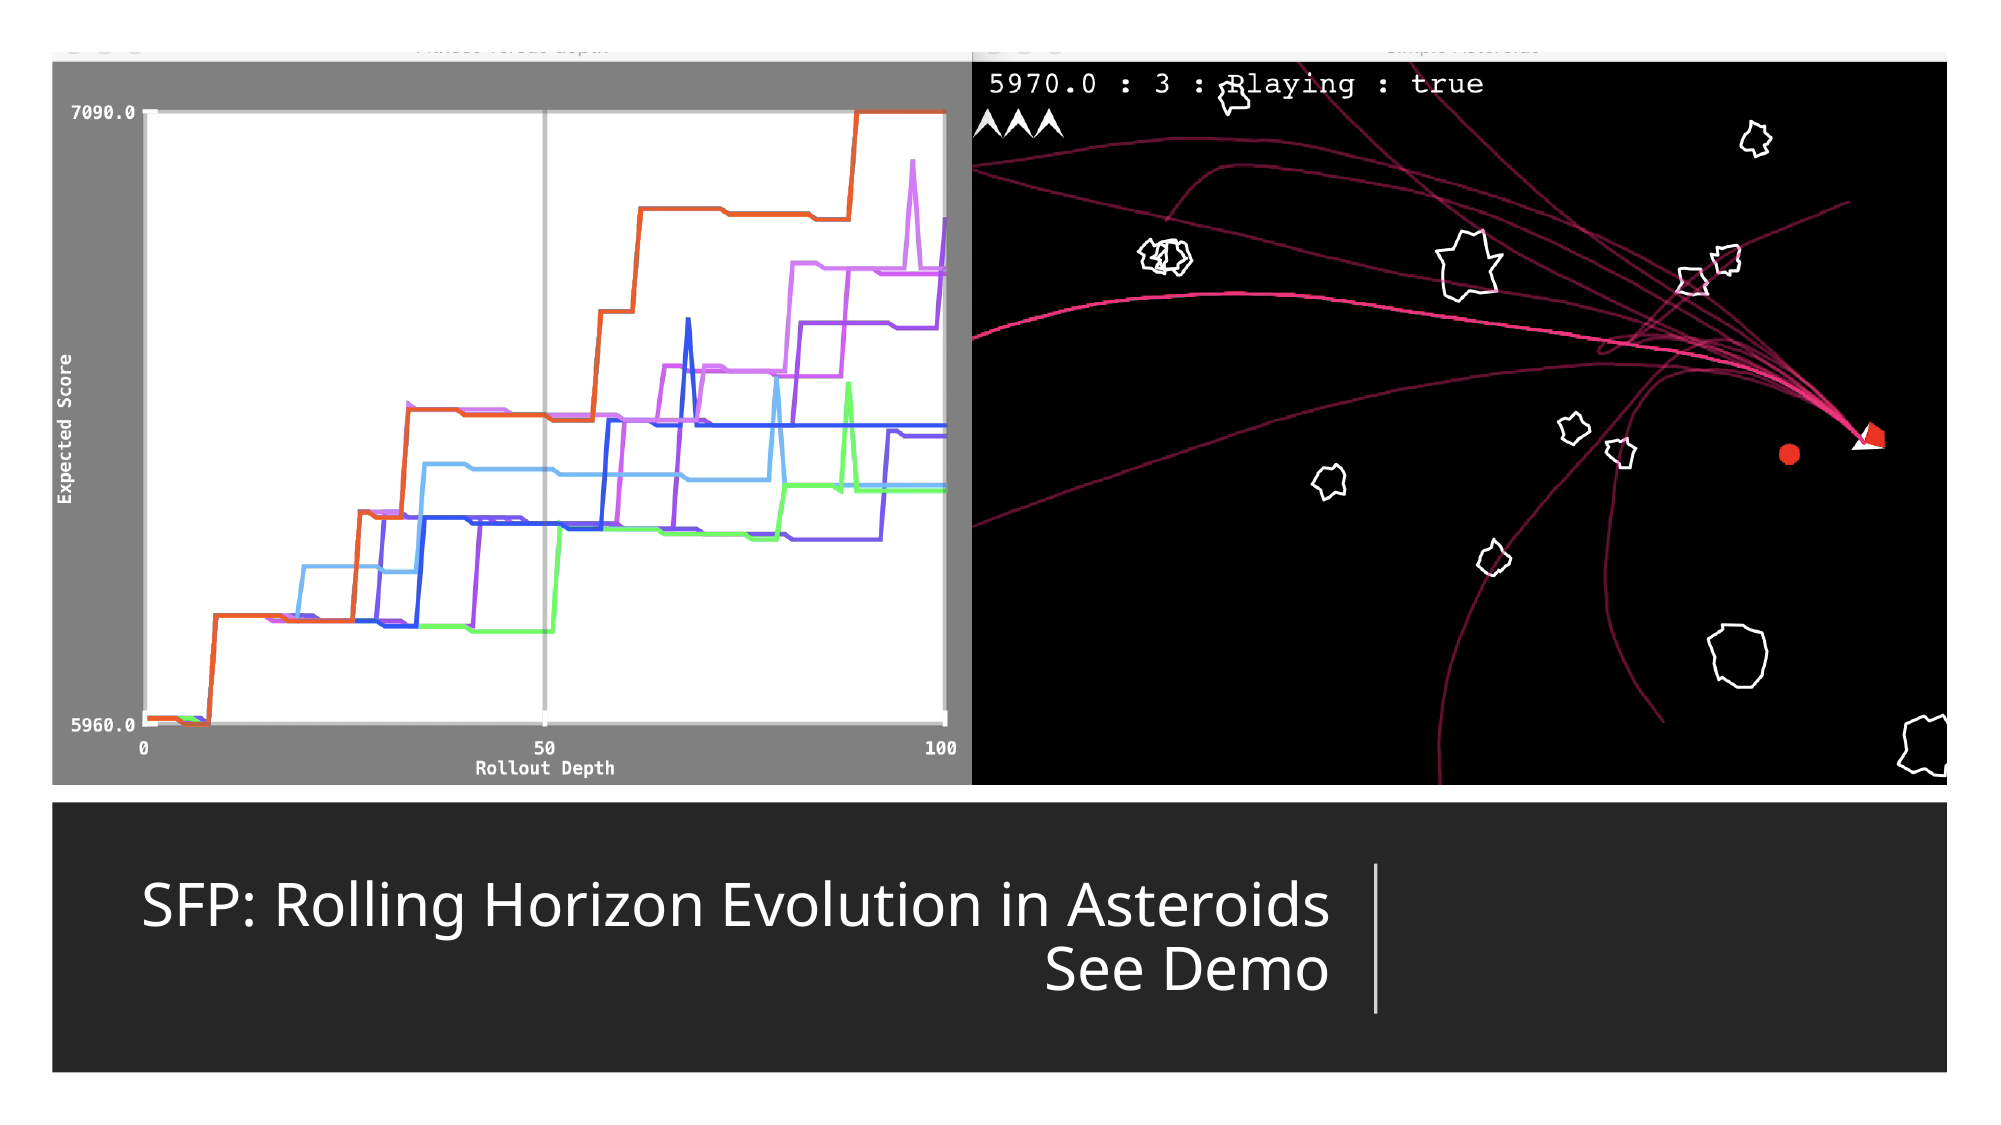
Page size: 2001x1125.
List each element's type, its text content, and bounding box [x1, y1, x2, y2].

text_box [51, 801, 1948, 1073]
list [52, 52, 1947, 785]
title SFP: Rolling Horizon Evolution in Asteroids See Demo [117, 835, 1346, 1043]
